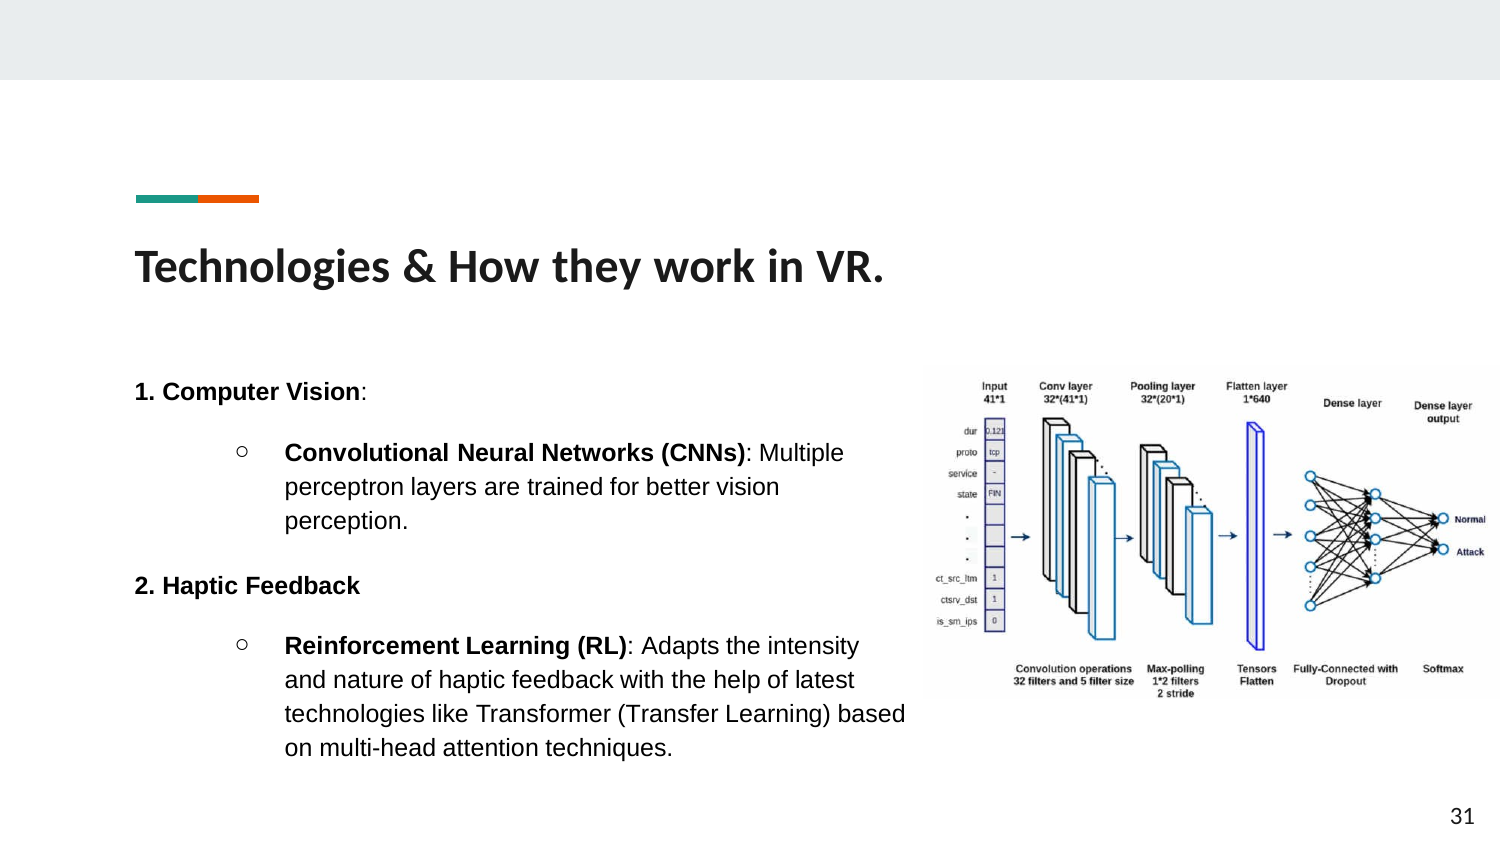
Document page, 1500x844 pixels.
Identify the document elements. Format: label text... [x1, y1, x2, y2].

title Technologies & How they work in VR. [133, 234, 1367, 376]
slide_number 31 [1445, 799, 1480, 844]
text_box [923, 365, 1500, 699]
text_box Computer Vision: Convolutional Neural Networks (CNNs): Multiple perceptron layers are trained for better vision perception. Haptic Feedback Reinforcement Learning (RL): Adapts the intensity and nature of haptic feedback with the help of latest technologies like Transformer (Transfer Learning) based on multi-head attention techniques. [132, 375, 909, 762]
